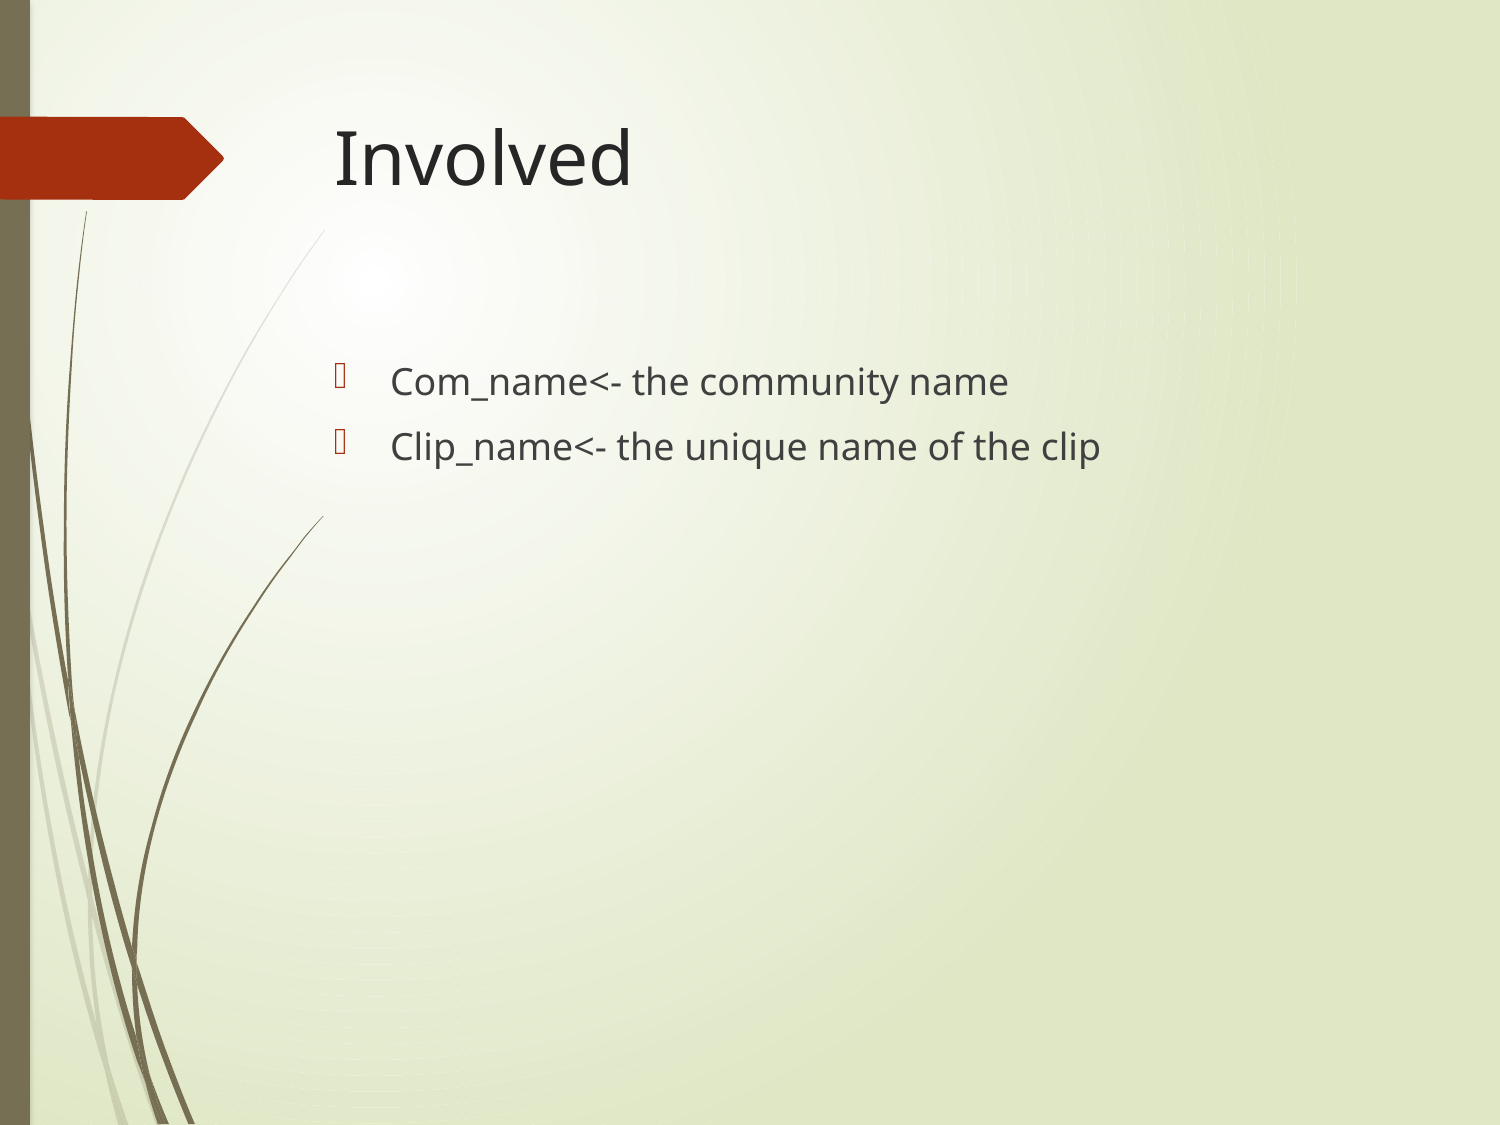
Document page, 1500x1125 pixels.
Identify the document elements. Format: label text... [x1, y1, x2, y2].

title Involved [319, 102, 1400, 313]
list Com_name<- the community name Clip_name<- the unique name of the clip [318, 350, 1400, 970]
